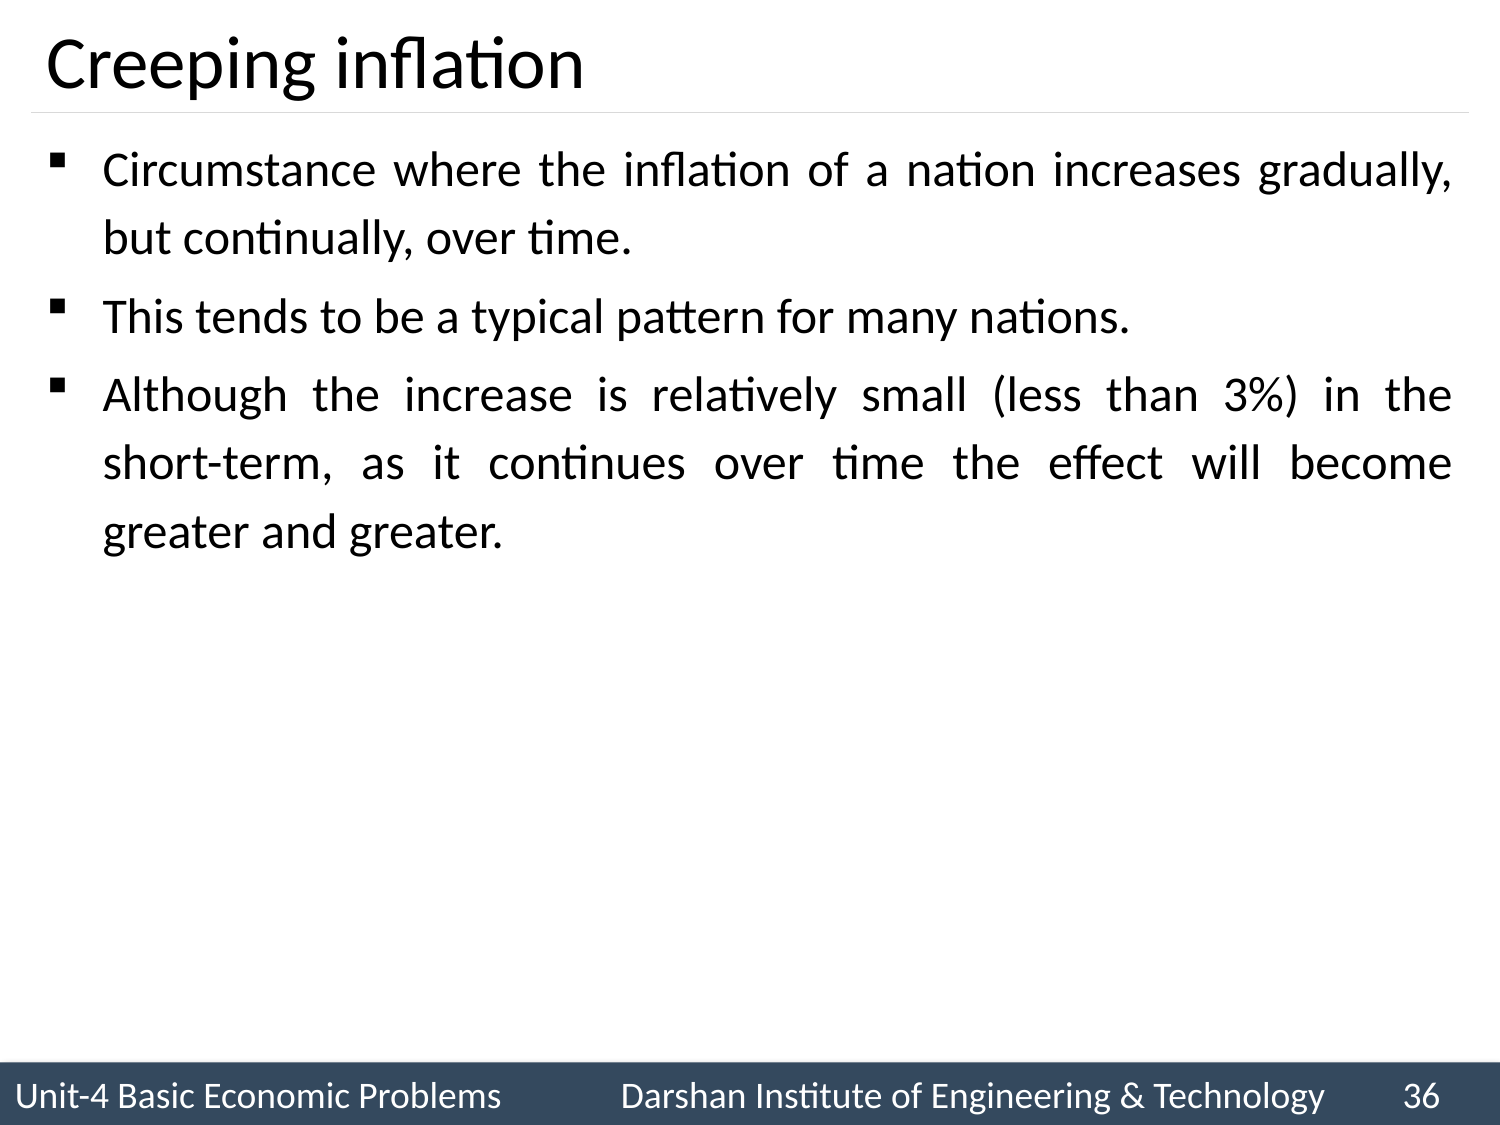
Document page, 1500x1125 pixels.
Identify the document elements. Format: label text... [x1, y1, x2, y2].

title Creeping inflation [31, 0, 1469, 120]
list Circumstance where the inflation of a nation increases gradually, but continually, over time. This tends to be a typical pattern for many nations. Although the increase is relatively small (less than 3%) in the short-term, as it continues over time the effect will become greater and greater. [31, 120, 1469, 1046]
